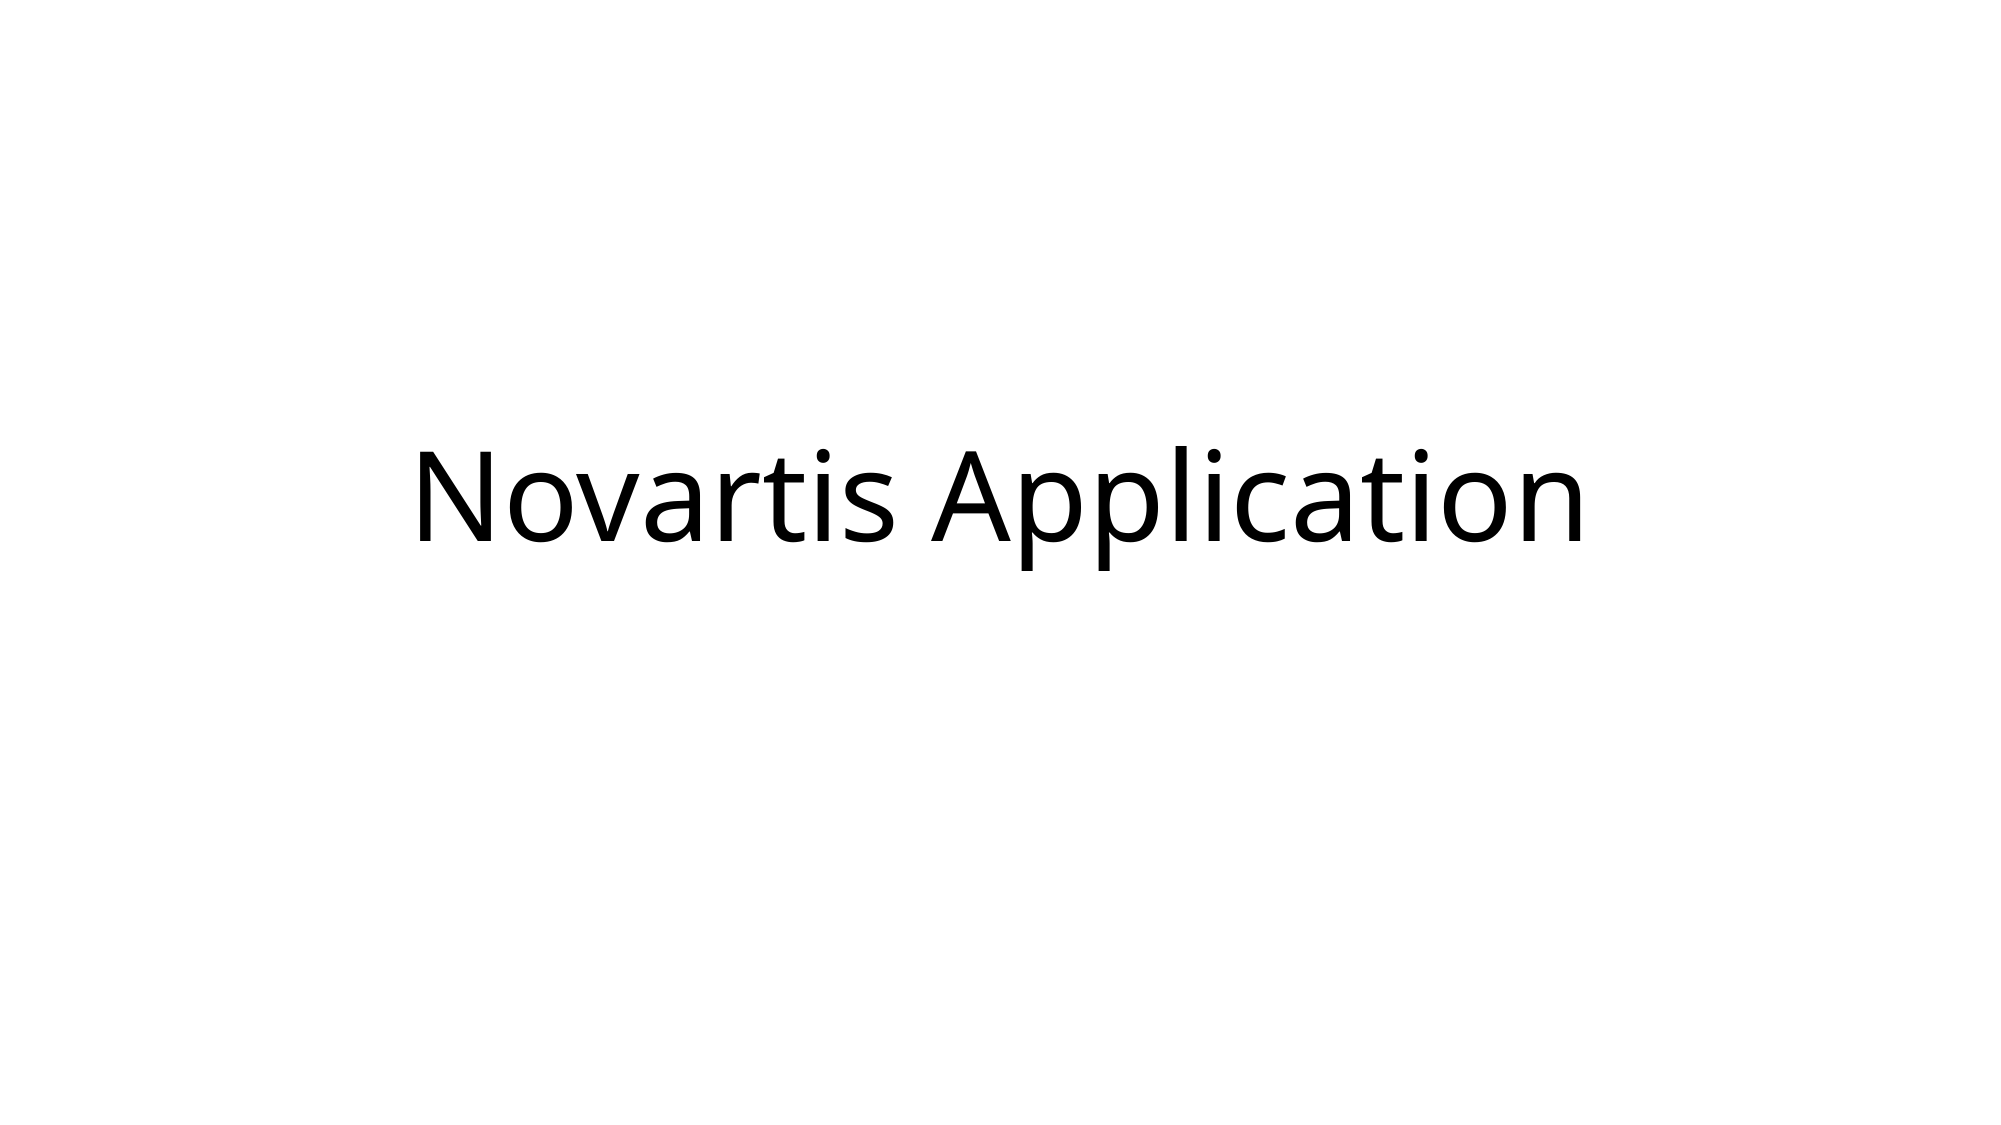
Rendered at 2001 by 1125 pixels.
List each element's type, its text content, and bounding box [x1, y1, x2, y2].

title Novartis Application [249, 184, 1750, 576]
